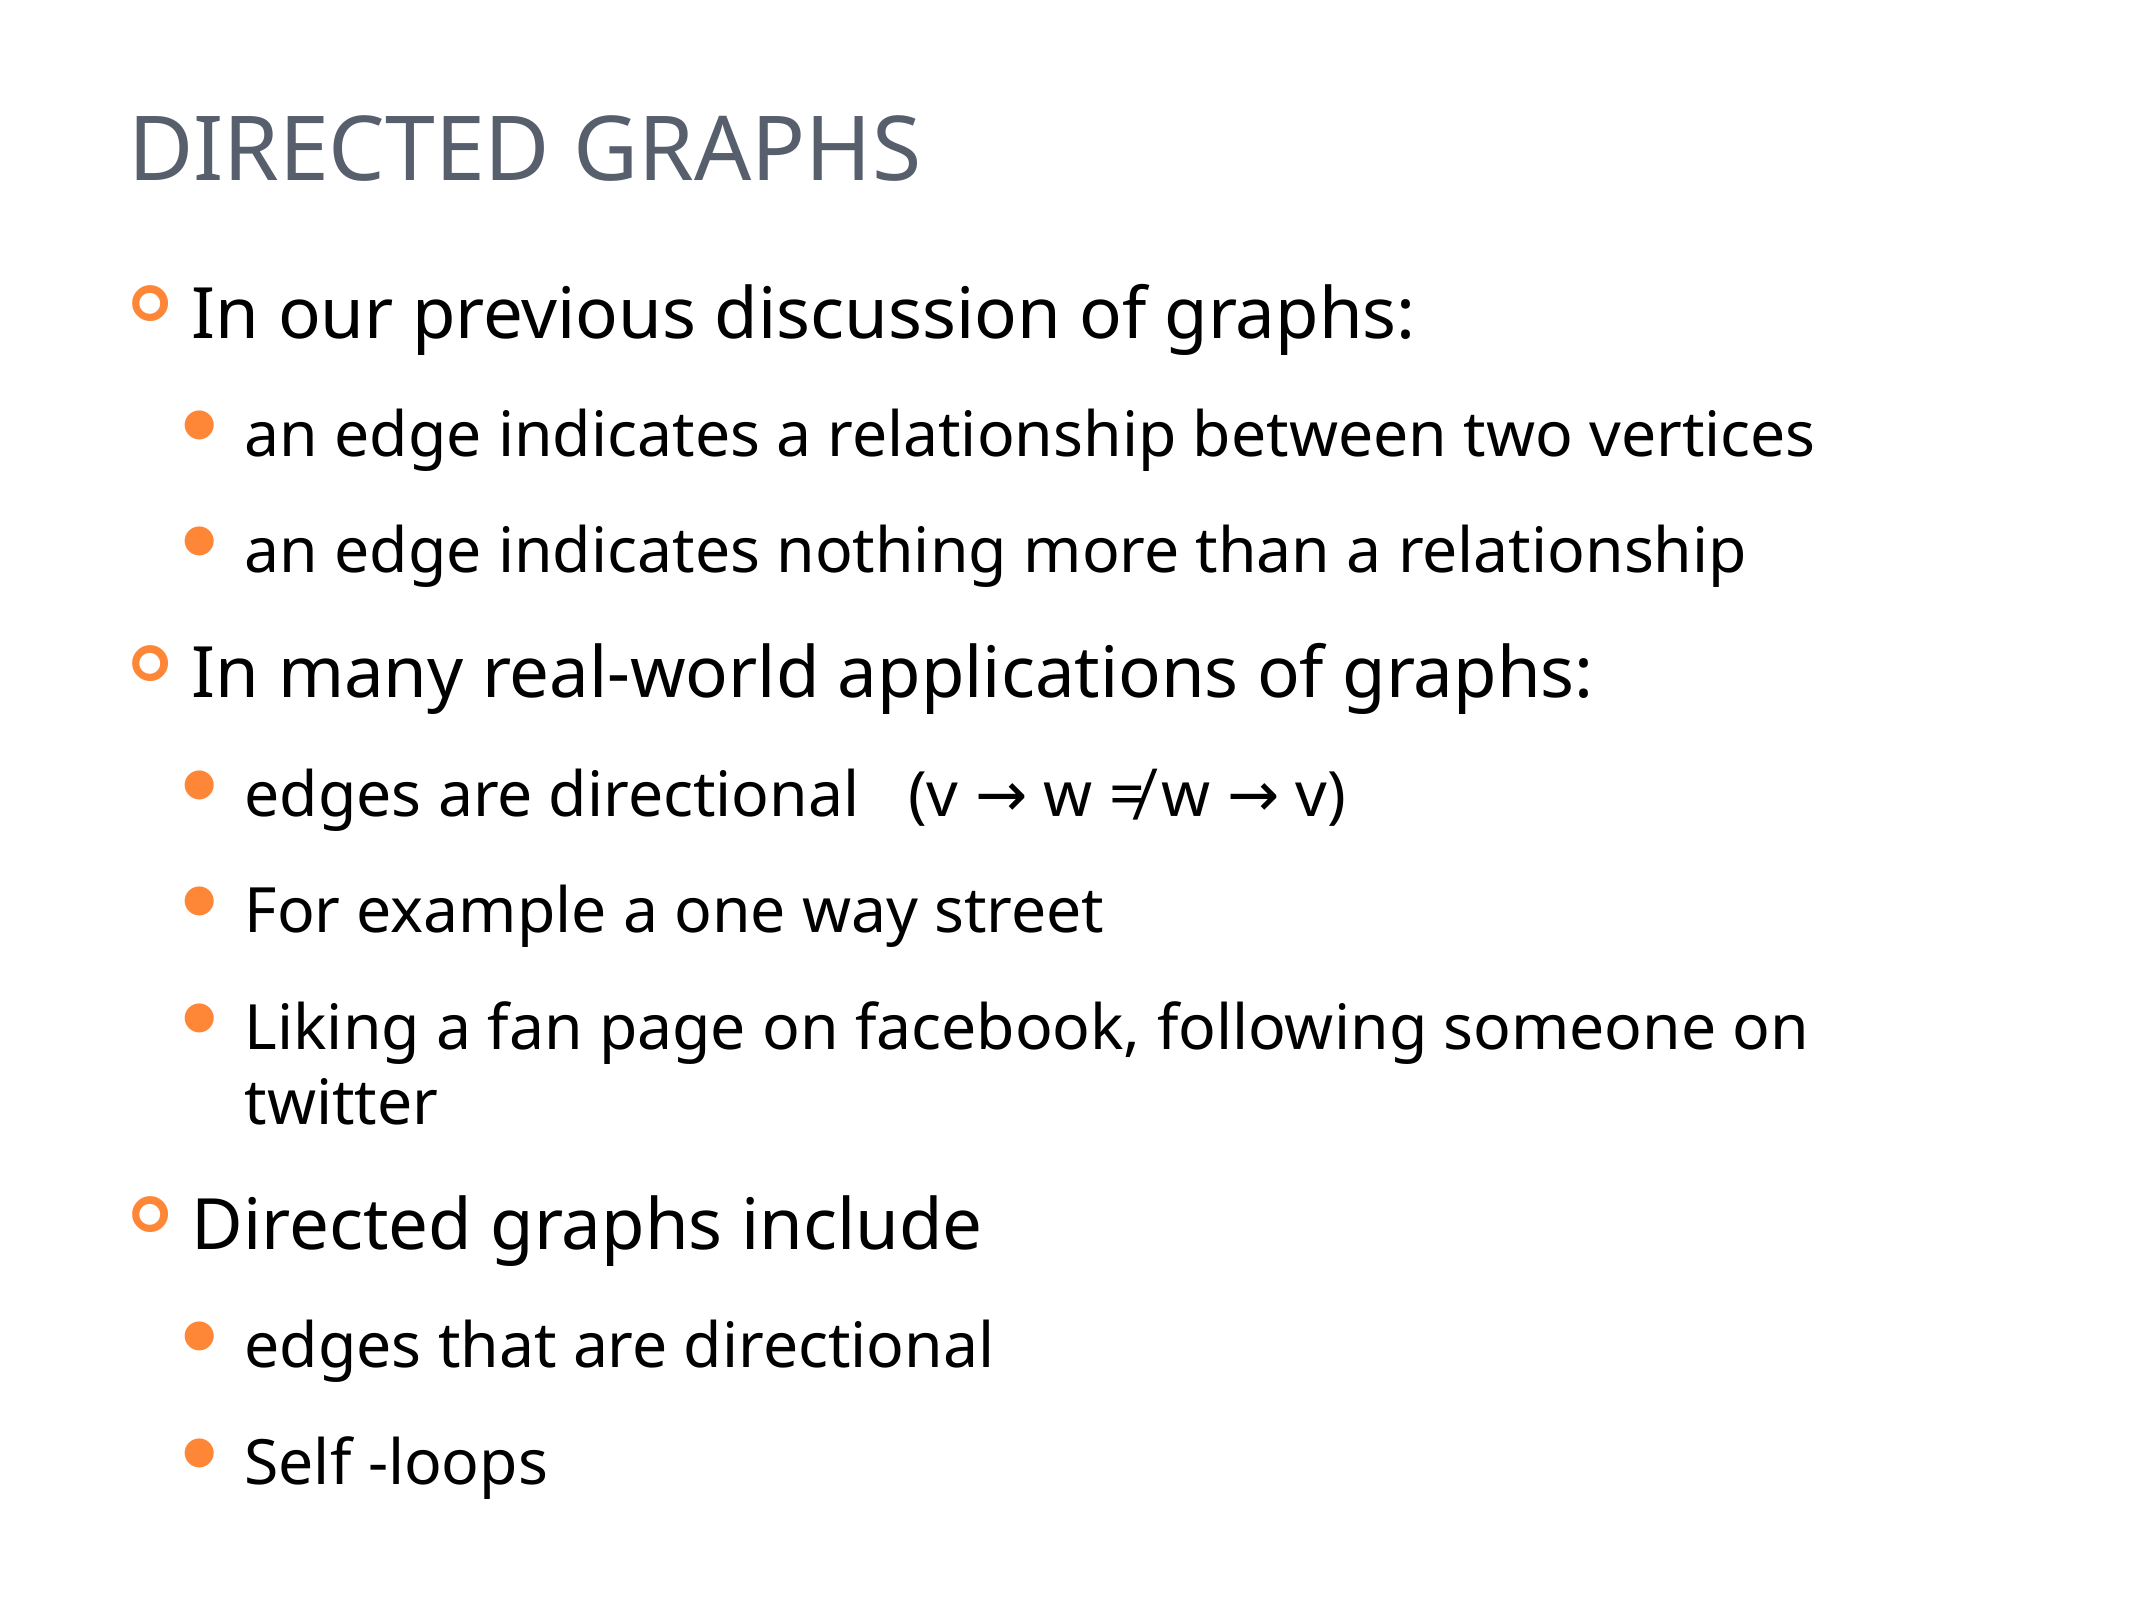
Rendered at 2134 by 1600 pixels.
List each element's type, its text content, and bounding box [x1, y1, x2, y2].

list In our previous discussion of graphs: an edge indicates a relationship between two vertices an edge indicates nothing more than a relationship In many real-world applications of graphs: edges are directional (v → w ≠ w → v) For example a one way street Liking a fan page on facebook, following someone on twitter Directed graphs include edges that are directional Self -loops [106, 256, 1850, 1511]
title Directed Graphs [106, 64, 1849, 210]
